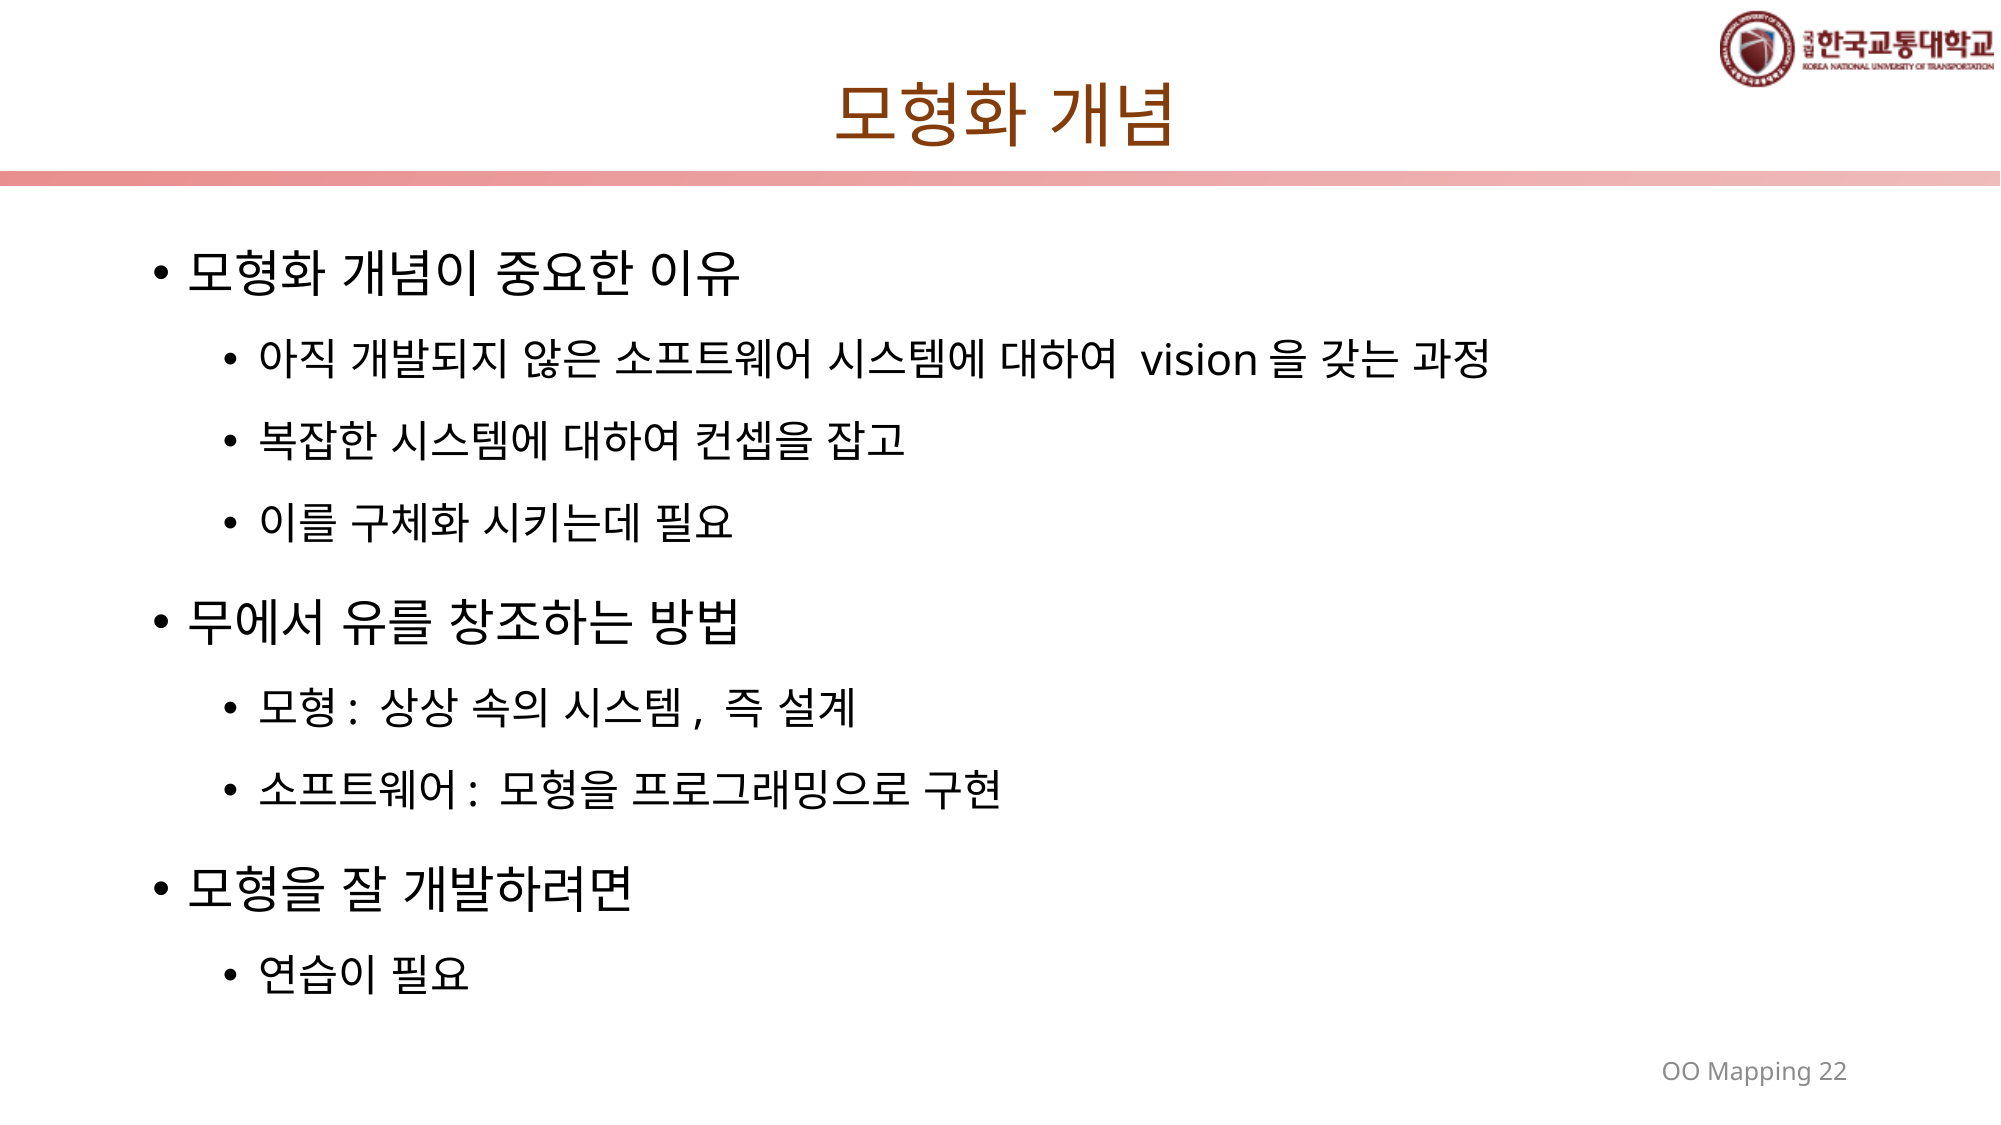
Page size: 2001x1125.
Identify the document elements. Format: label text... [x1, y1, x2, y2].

list 모형화 개념이 중요한 이유 아직 개발되지 않은 소프트웨어 시스템에 대하여 vision을 갖는 과정 복잡한 시스템에 대하여 컨셉을 잡고 이를 구체화 시키는데 필요 무에서 유를 창조하는 방법 모형: 상상 속의 시스템, 즉 설계 소프트웨어: 모형을 프로그래밍으로 구현 모형을 잘 개발하려면 연습이 필요 [137, 209, 1863, 1014]
title 모형화 개념 [89, 72, 1924, 165]
slide_number 22 [1412, 1042, 1863, 1103]
picture [1720, 5, 1994, 92]
